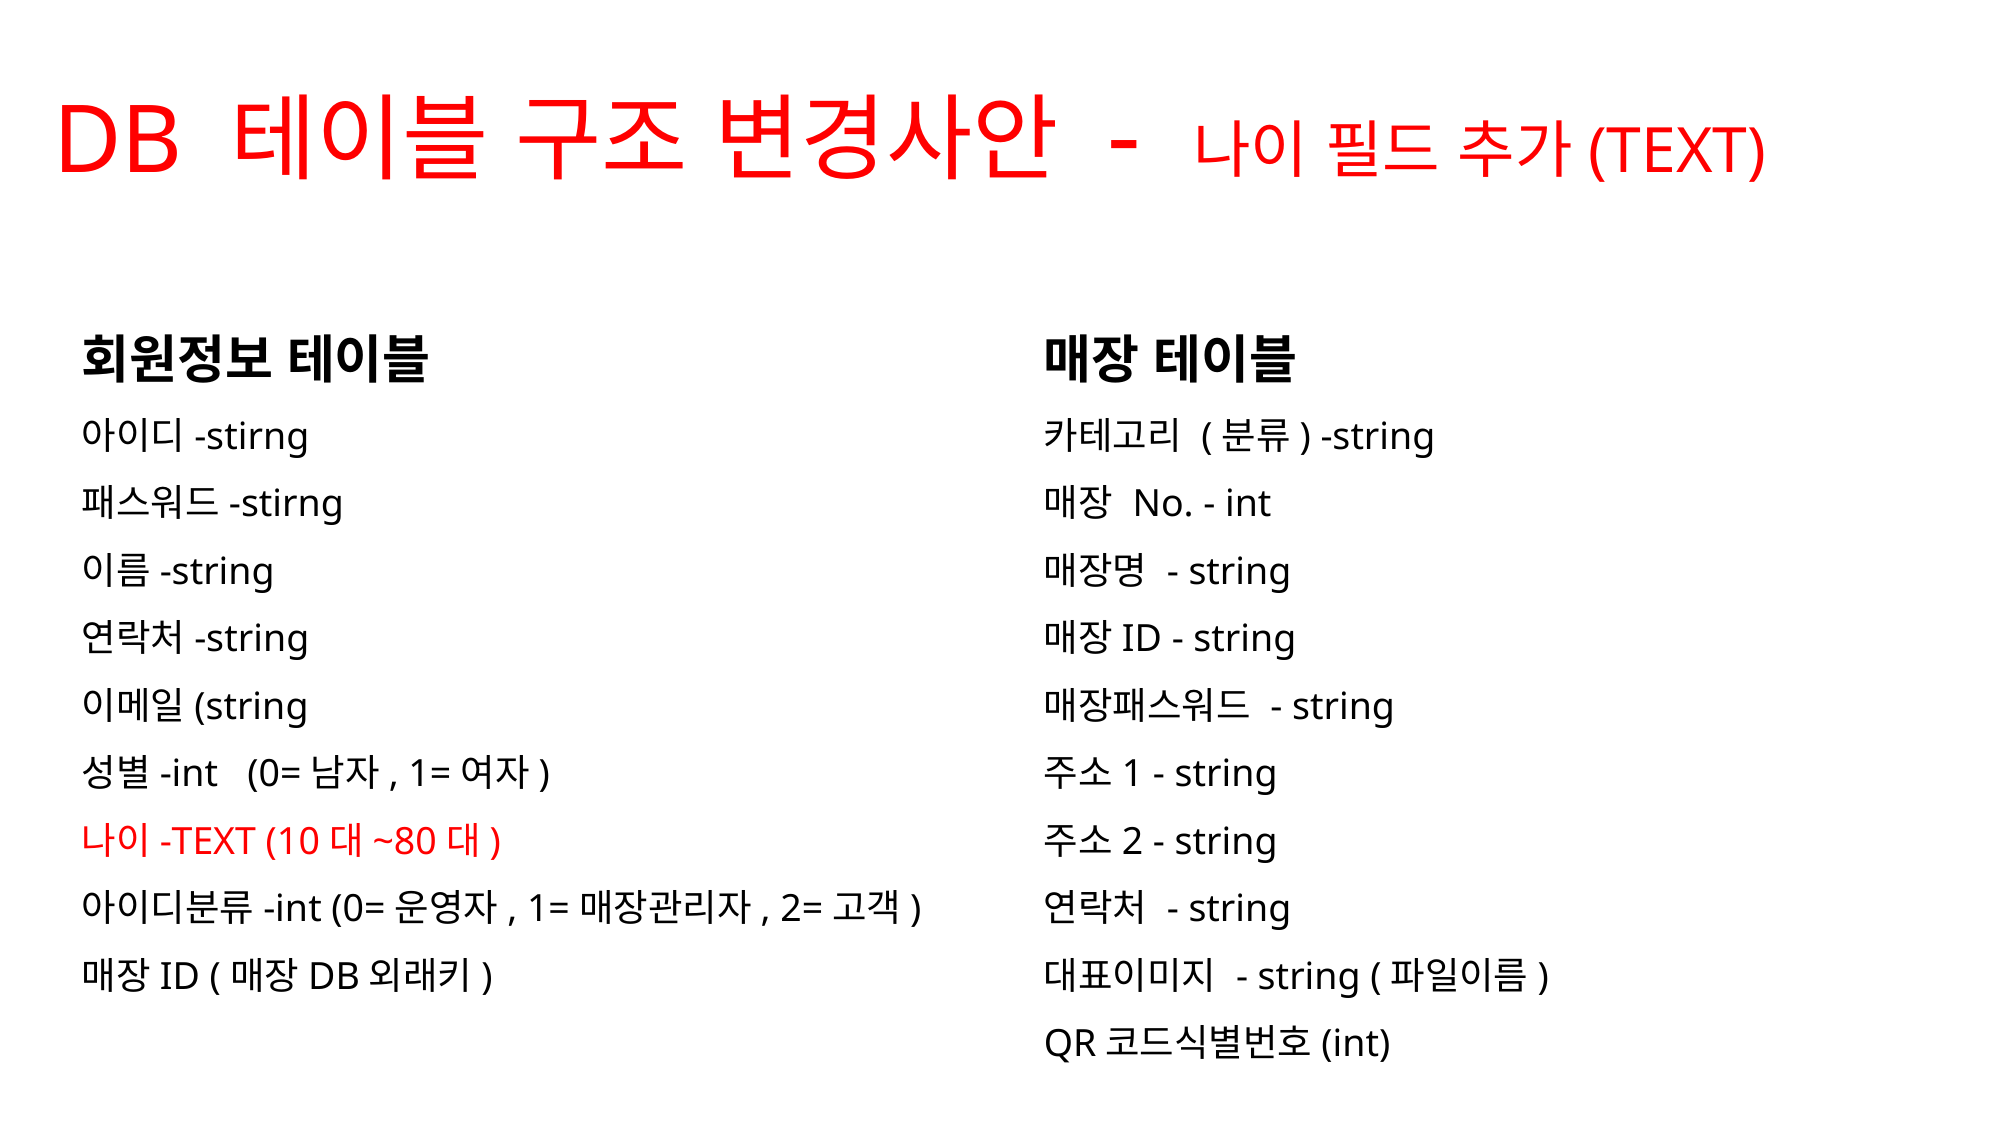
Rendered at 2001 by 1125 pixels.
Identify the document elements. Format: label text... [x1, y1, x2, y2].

text_box 매장 테이블 카테고리 (분류) -string 매장 No. - int 매장명 - string 매장ID - string 매장패스워드 - string 주소1 - string 주소2 - string 연락처 - string 대표이미지 - string (파일이름) QR코드식별번호(int) [1029, 288, 1921, 1072]
text_box 회원정보 테이블 아이디-stirng 패스워드-stirng 이름-string 연락처-string 이메일(string 성별-int (0=남자, 1=여자) 나이-TEXT (10대~80대) 아이디분류-int (0=운영자, 1=매장관리자, 2=고객) 매장ID (매장DB외래키) [67, 288, 1018, 1004]
text_box DB 테이블 구조 변경사안 - 나이 필드 추가(TEXT) [38, 61, 1937, 201]
